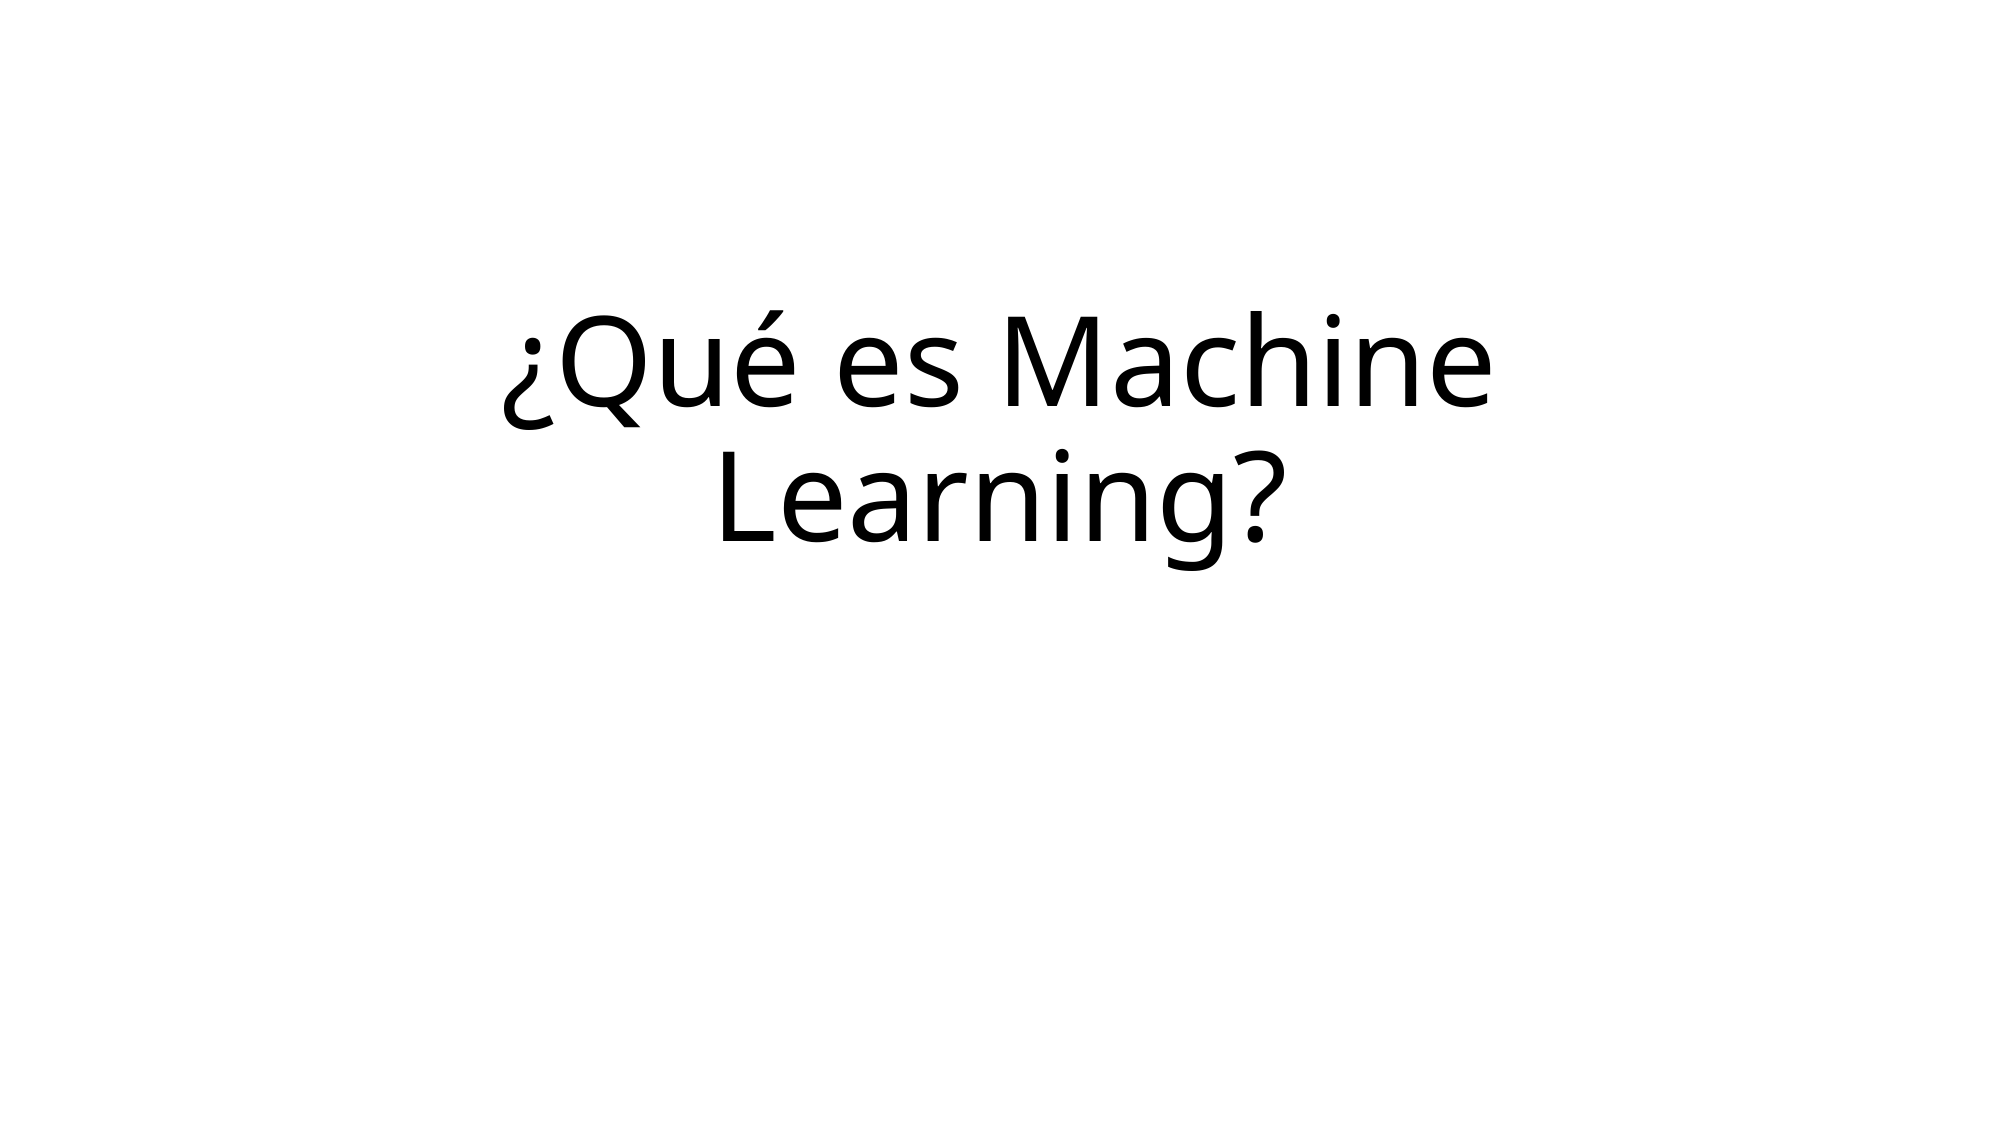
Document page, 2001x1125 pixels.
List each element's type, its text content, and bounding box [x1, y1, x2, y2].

title ¿Qué es Machine Learning? [249, 184, 1750, 576]
